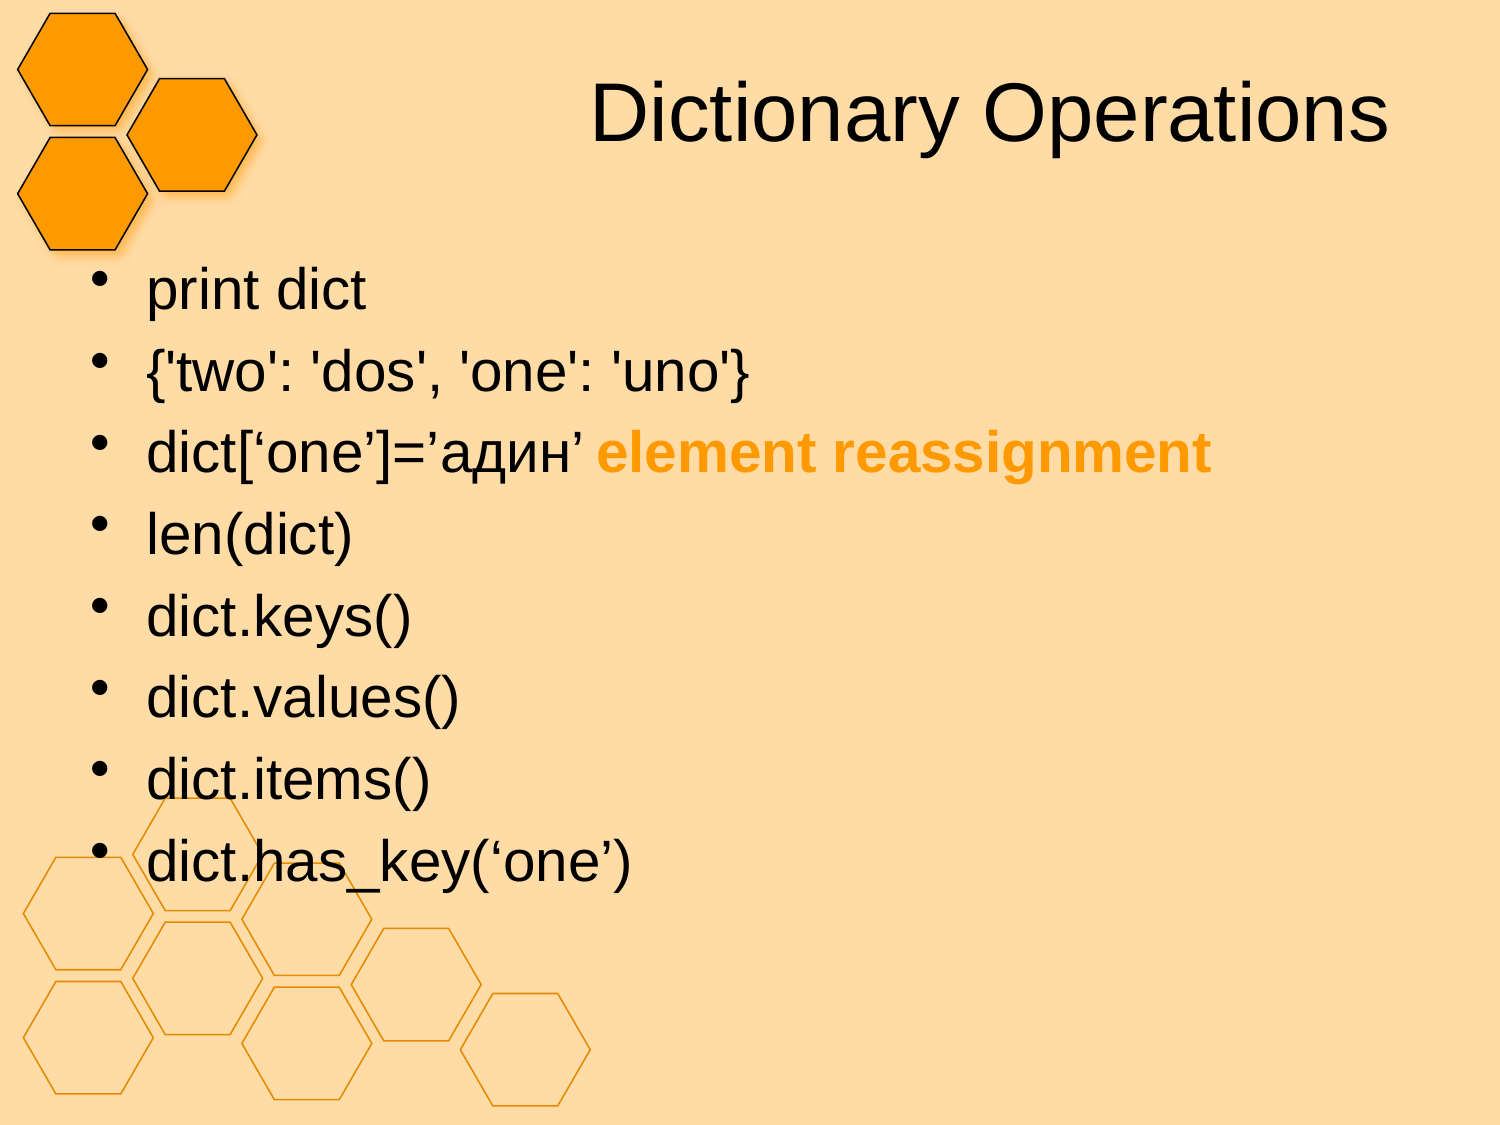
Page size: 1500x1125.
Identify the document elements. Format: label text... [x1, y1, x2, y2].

list print dict {'two': 'dos', 'one': 'uno'} dict[‘one’]=’адин’ element reassignment len(dict) dict.keys() dict.values() dict.items() dict.has_key(‘one’) [74, 243, 1436, 959]
title Dictionary Operations [277, 42, 1406, 173]
